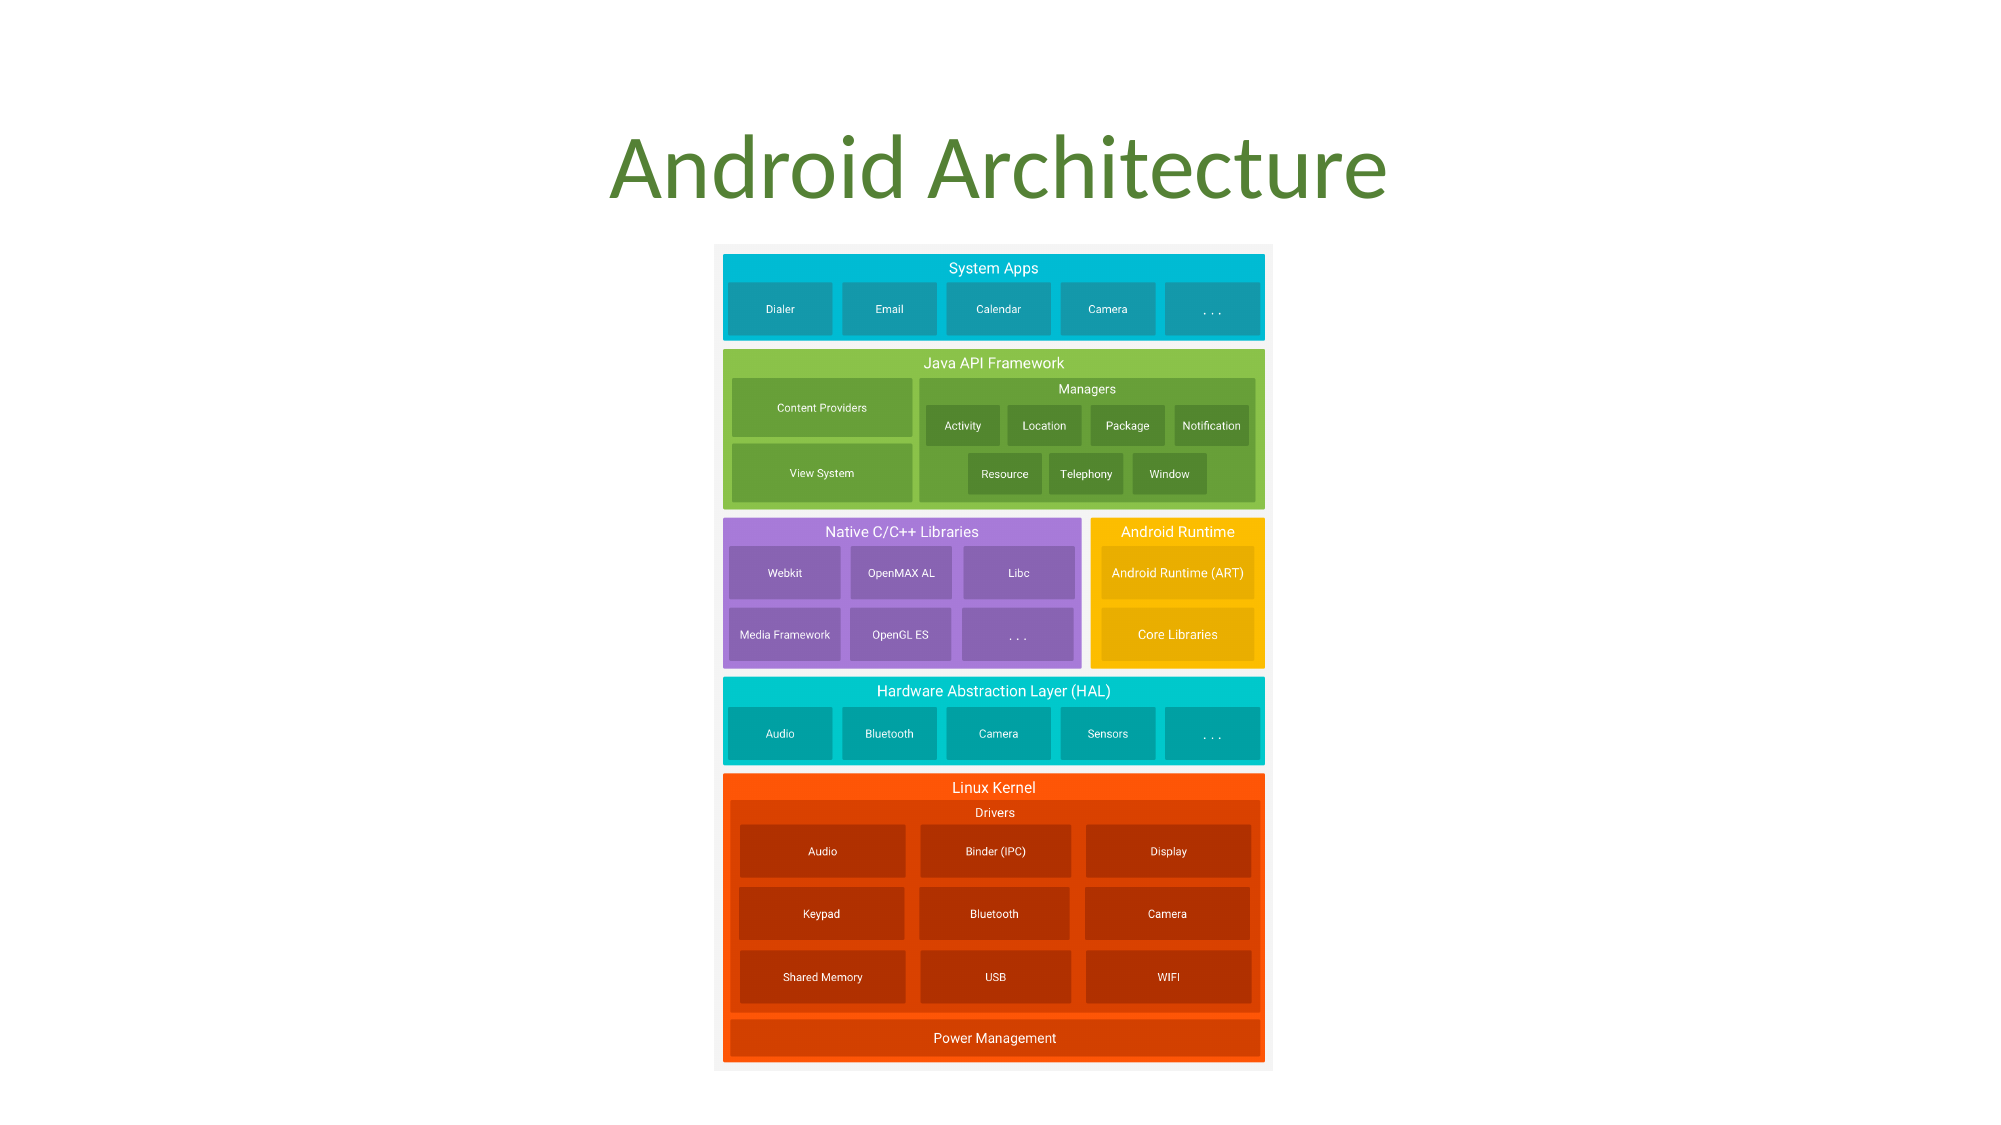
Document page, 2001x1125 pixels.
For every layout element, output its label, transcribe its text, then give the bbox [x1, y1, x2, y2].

picture [714, 244, 1273, 1071]
title Android Architecture [137, 59, 1863, 278]
